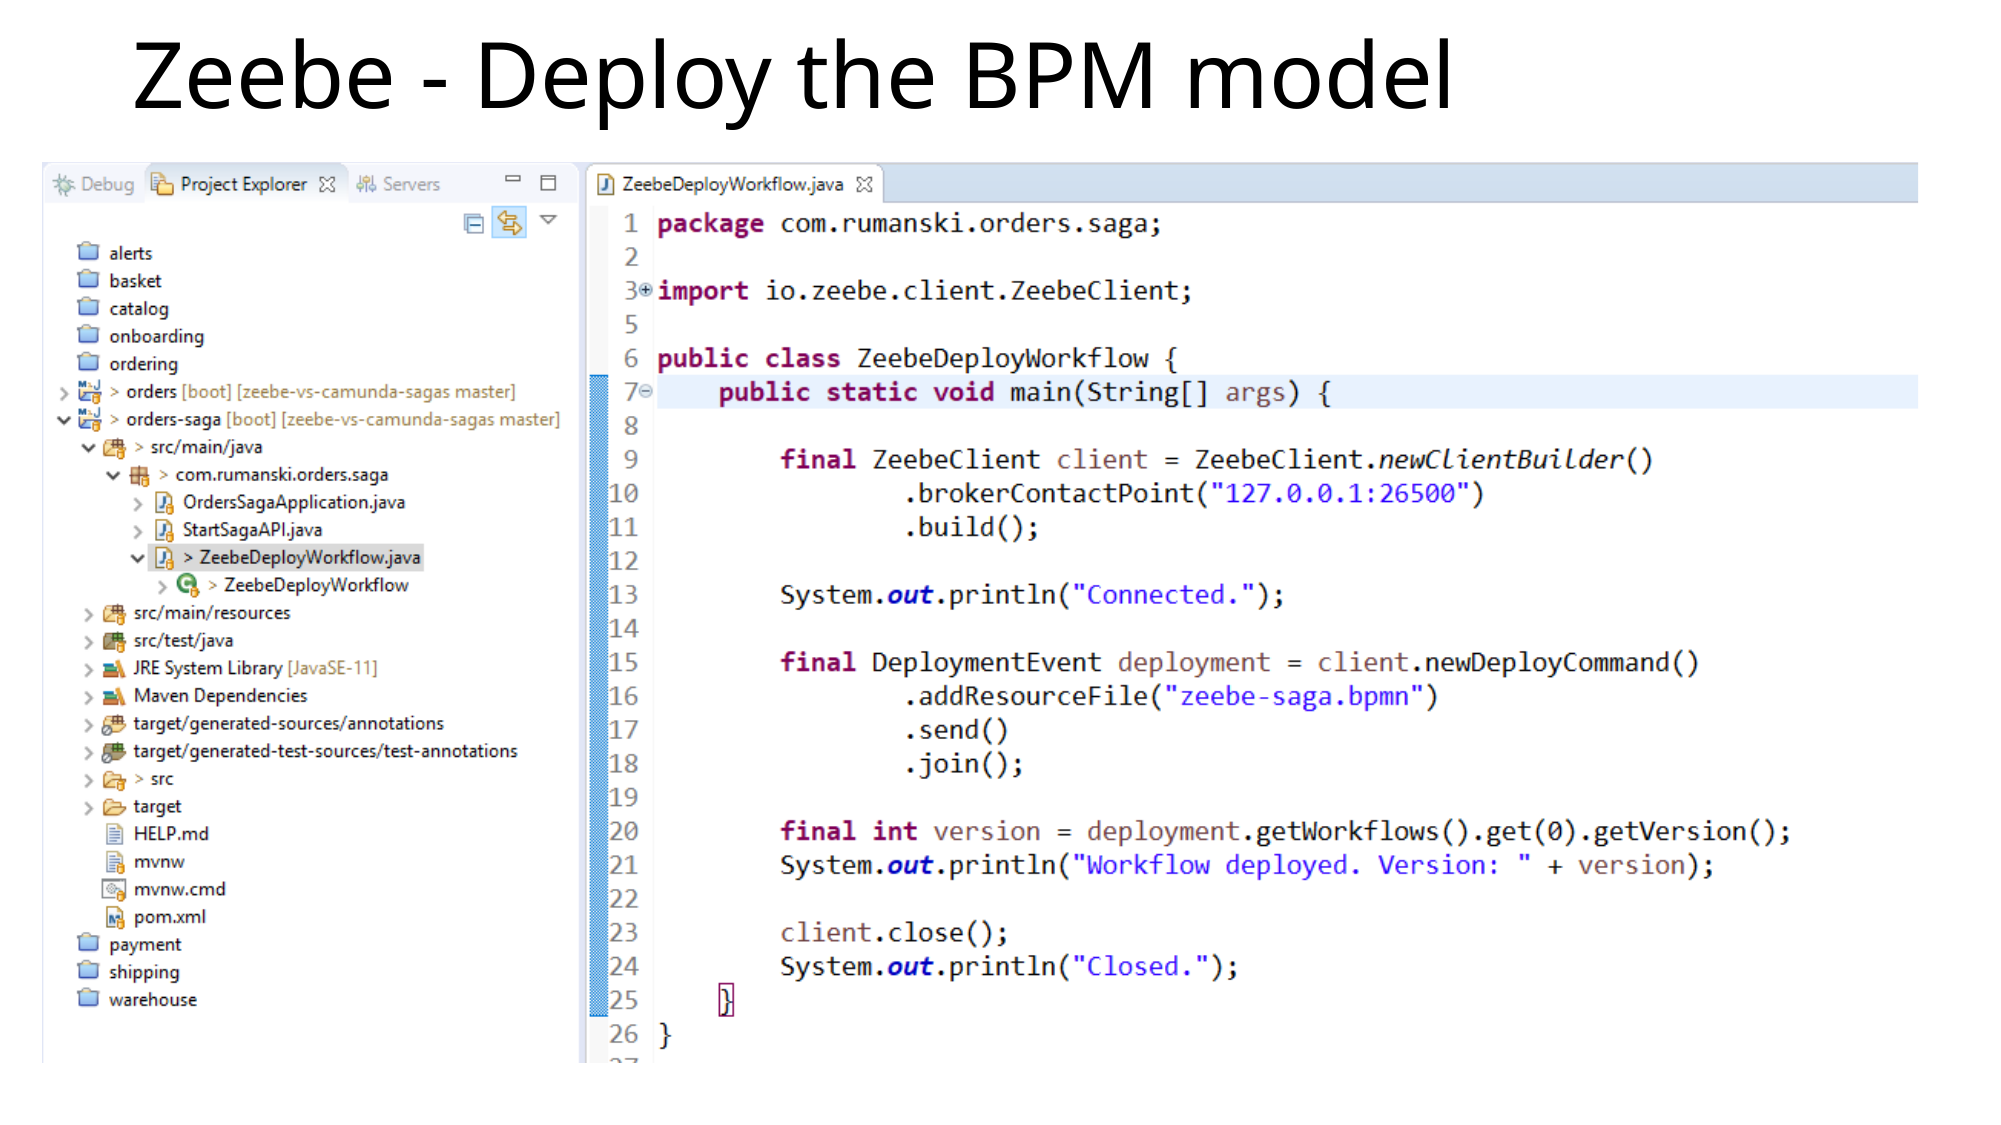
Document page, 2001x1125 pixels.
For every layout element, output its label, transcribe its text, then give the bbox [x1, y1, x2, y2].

picture [42, 162, 1919, 1063]
title Zeebe - Deploy the BPM model [117, 0, 1843, 162]
